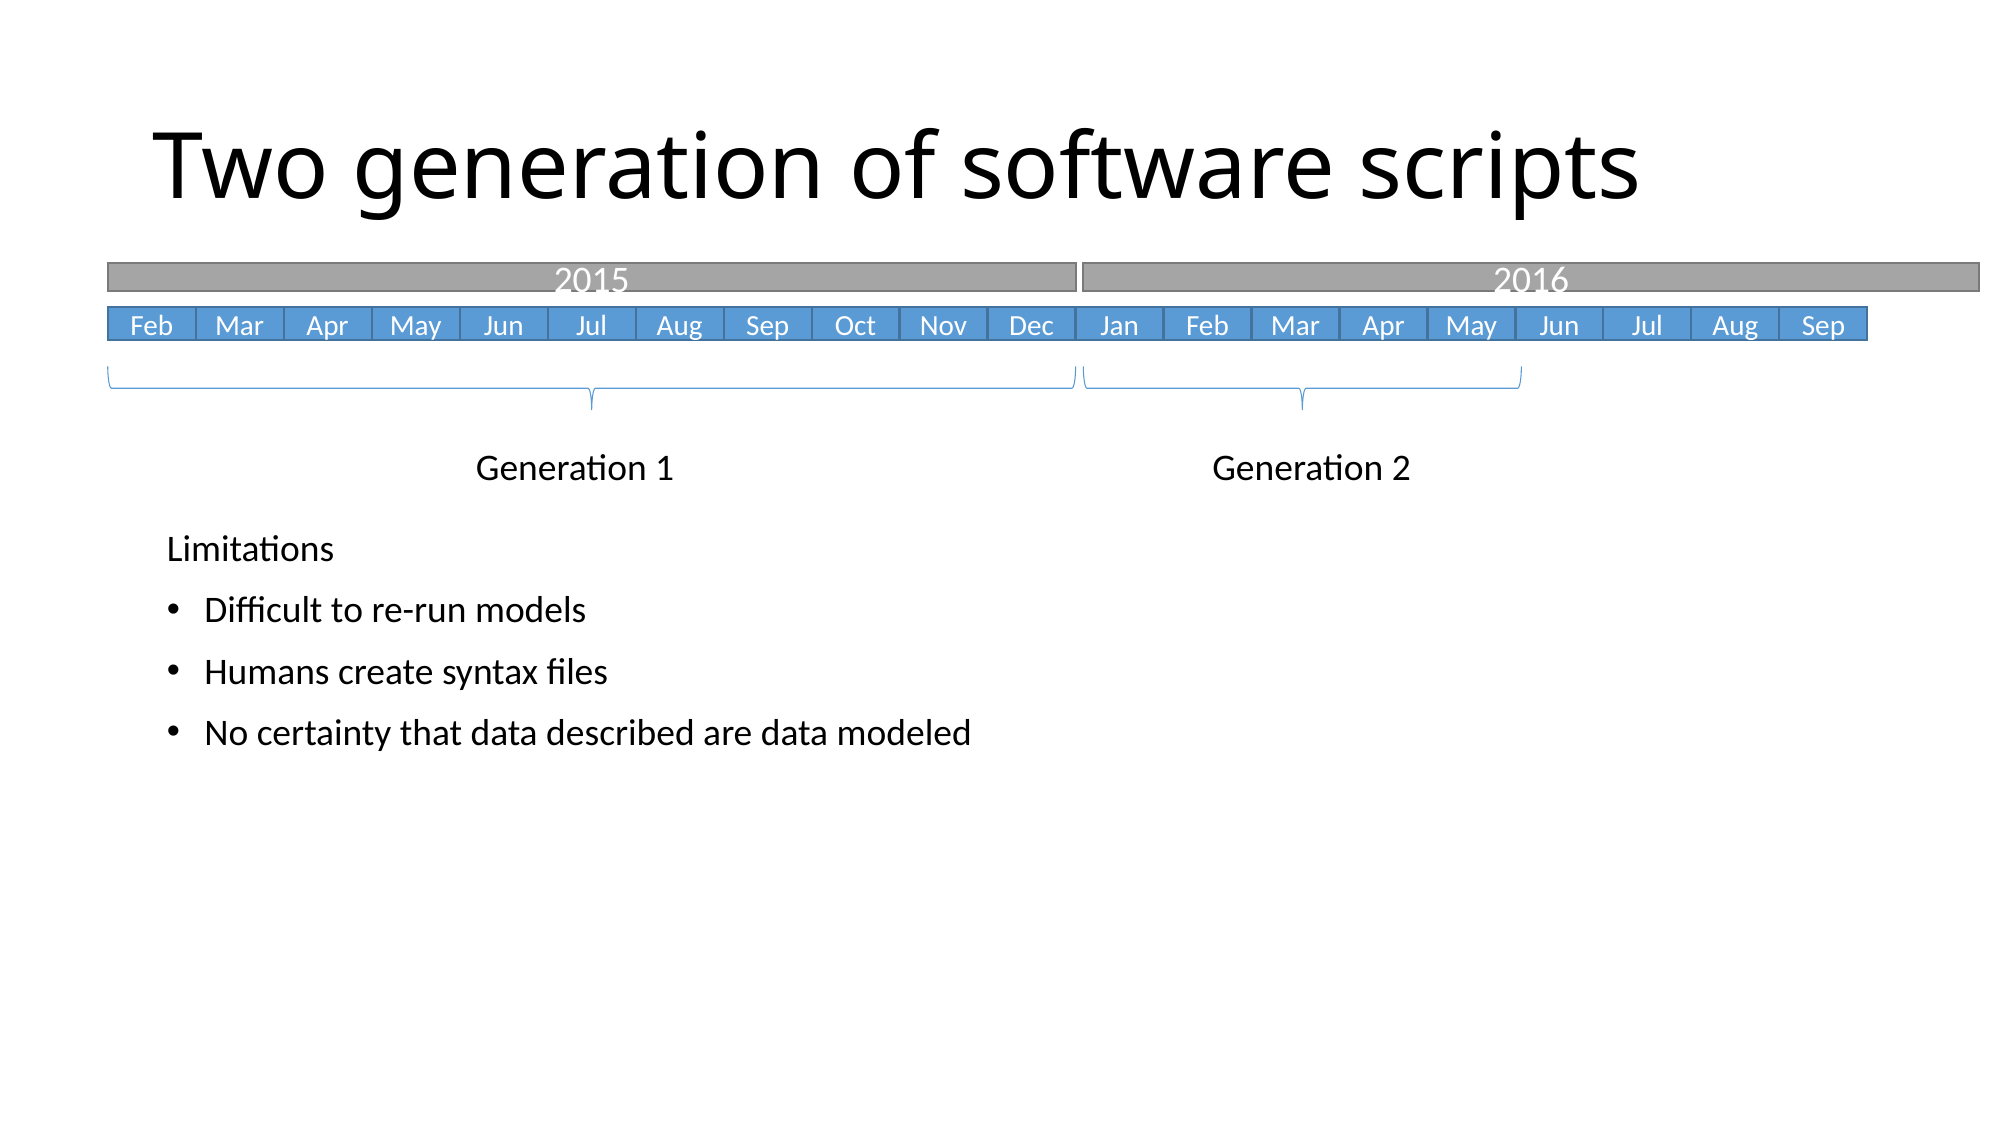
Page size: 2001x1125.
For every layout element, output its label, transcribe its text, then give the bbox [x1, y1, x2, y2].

text_box Jan [1075, 306, 1162, 341]
list Limitations Difficult to re-run models Humans create syntax files No certainty that data described are data modeled [151, 521, 1053, 1125]
text_box Oct [811, 306, 899, 341]
text_box Jun [459, 306, 547, 341]
text_box Feb [107, 306, 195, 341]
text_box 2015 [107, 262, 1077, 292]
text_box [1082, 366, 1522, 411]
text_box Feb [1162, 306, 1250, 341]
text_box Generation 2 [1197, 435, 1427, 496]
text_box Apr [283, 306, 371, 341]
text_box 2016 [1082, 262, 1980, 292]
text_box Jul [547, 306, 635, 341]
text_box May [371, 306, 459, 341]
text_box Mar [195, 306, 283, 341]
text_box Jun [1514, 306, 1602, 341]
title Two generation of software scripts [137, 59, 1863, 278]
text_box Generation 1 [461, 435, 690, 496]
text_box Apr [1338, 306, 1426, 341]
text_box Jul [1602, 306, 1690, 341]
text_box Nov [899, 306, 987, 341]
text_box Aug [1690, 306, 1780, 341]
text_box [107, 366, 1077, 411]
text_box Mar [1250, 306, 1338, 341]
text_box Dec [987, 306, 1075, 341]
text_box Sep [723, 306, 811, 341]
text_box May [1426, 306, 1514, 341]
text_box Sep [1780, 306, 1868, 341]
text_box Aug [635, 306, 723, 341]
